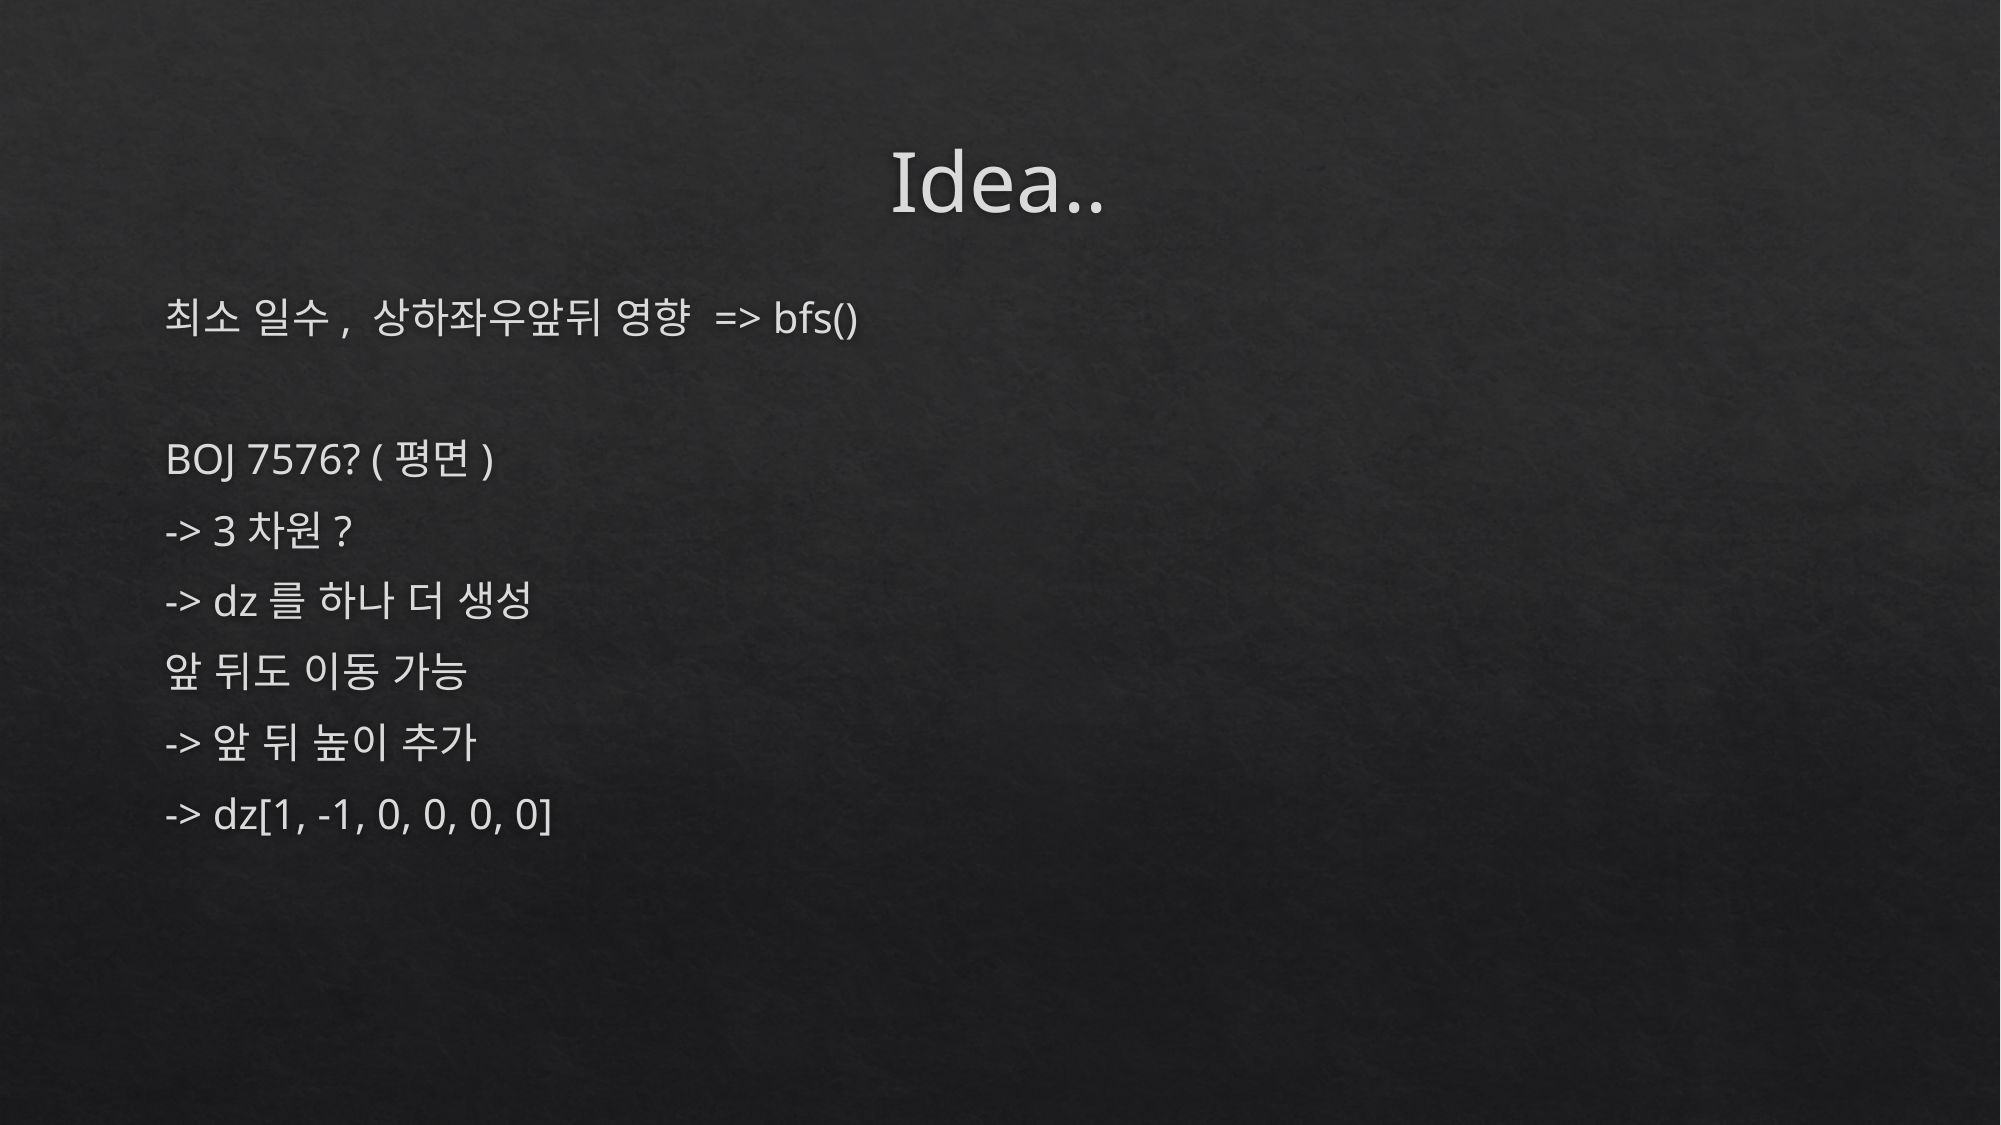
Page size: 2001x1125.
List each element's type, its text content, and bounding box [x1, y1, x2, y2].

title Idea.. [149, 99, 1849, 260]
list 최소 일수, 상하좌우앞뒤 영향 => bfs() BOJ 7576? (평면) -> 3차원? -> dz를 하나 더 생성 앞 뒤도 이동 가능 ->앞 뒤 높이 추가 -> dz[1, -1, 0, 0, 0, 0] [149, 284, 1849, 950]
